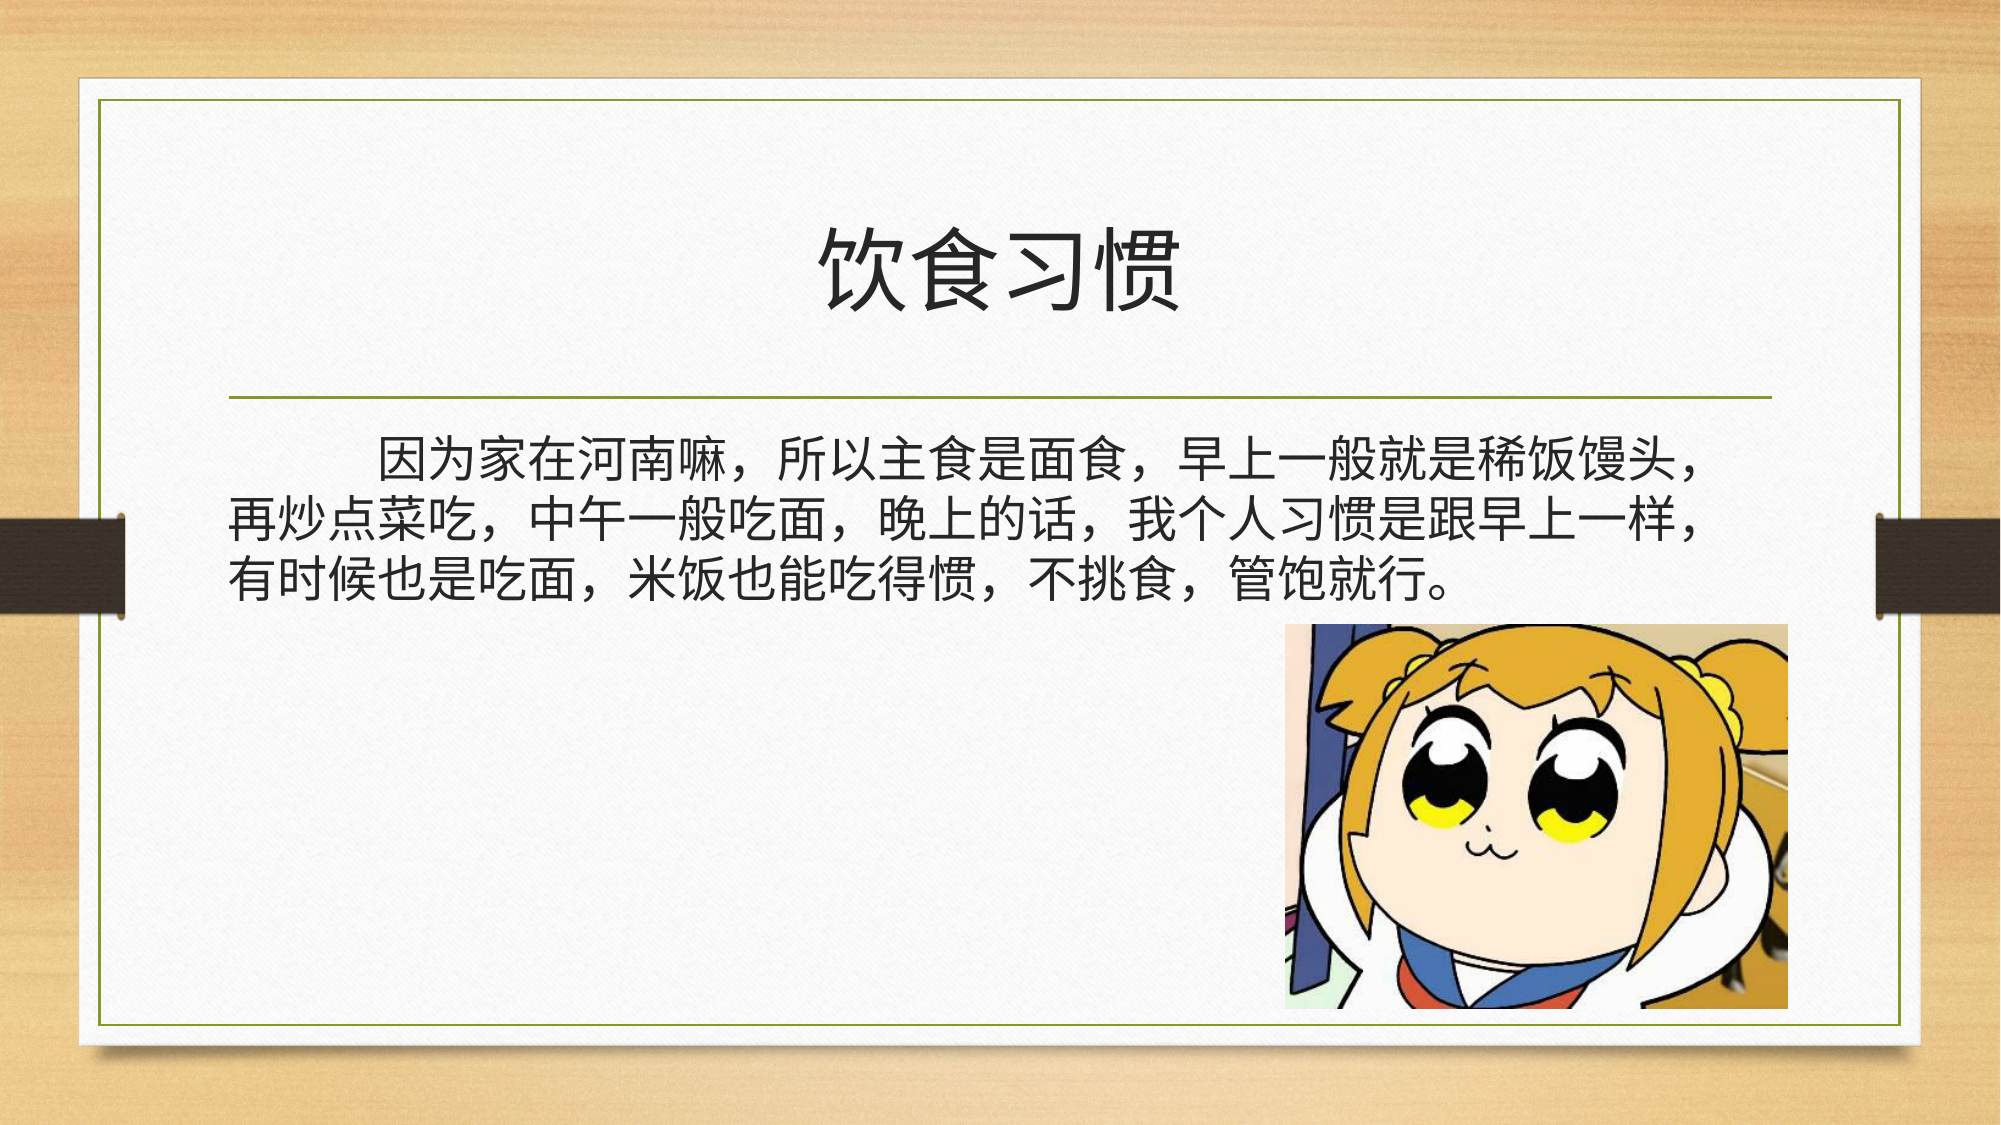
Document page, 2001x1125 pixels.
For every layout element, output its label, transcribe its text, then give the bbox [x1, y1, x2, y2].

list 因为家在河南嘛，所以主食是面食，早上一般就是稀饭馒头，再炒点菜吃，中午一般吃面，晚上的话，我个人习惯是跟早上一样，有时候也是吃面，米饭也能吃得惯，不挑食，管饱就行。 [212, 419, 1788, 964]
picture [0, 0, 2001, 1125]
title 饮食习惯 [212, 161, 1788, 375]
